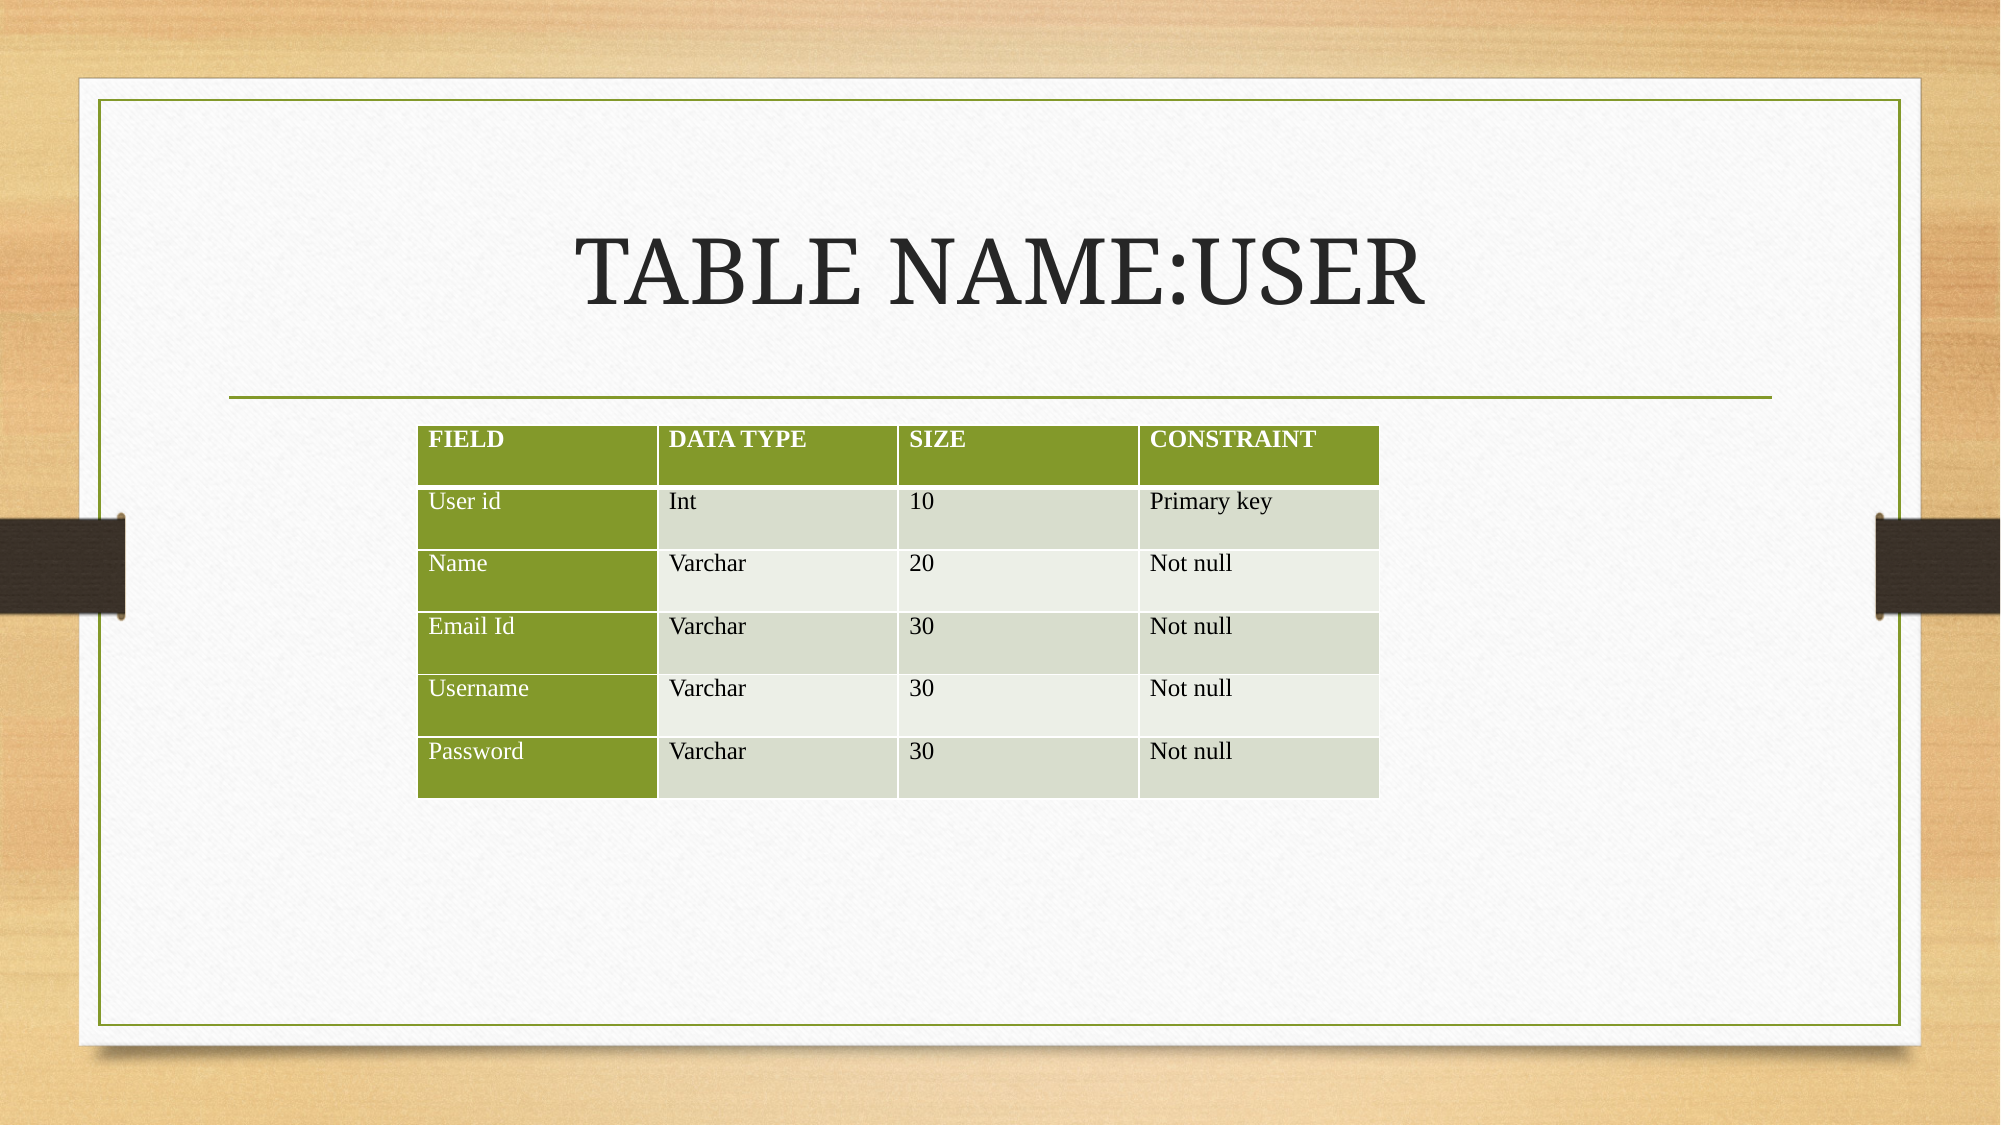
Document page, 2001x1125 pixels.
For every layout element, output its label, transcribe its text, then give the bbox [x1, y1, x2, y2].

table_cell 30 [899, 675, 1138, 736]
table_cell Varchar [659, 675, 897, 736]
table_cell 10 [899, 490, 1138, 549]
table_cell Not null [1140, 613, 1379, 674]
table_cell Not null [1140, 551, 1379, 611]
table_cell Email Id [418, 613, 657, 674]
table_header CONSTRAINT [1140, 426, 1379, 485]
table_cell User id [418, 490, 657, 549]
picture [0, 0, 2001, 1125]
title TABLE NAME:USER [212, 161, 1788, 375]
table_cell 30 [899, 738, 1138, 798]
table_header SIZE [899, 426, 1138, 485]
table_cell Not null [1140, 738, 1379, 798]
table_cell Not null [1140, 675, 1379, 736]
table_cell 20 [899, 551, 1138, 611]
table_cell Varchar [659, 613, 897, 674]
table_cell Primary key [1140, 490, 1379, 549]
table_cell 30 [899, 613, 1138, 674]
table_cell Int [659, 490, 897, 549]
table_cell Name [418, 551, 657, 611]
table_cell Password [418, 738, 657, 798]
table_cell Username [418, 675, 657, 736]
table_header DATA TYPE [659, 426, 897, 485]
table_header FIELD [418, 426, 657, 485]
table_cell Varchar [659, 738, 897, 798]
table_cell Varchar [659, 551, 897, 611]
